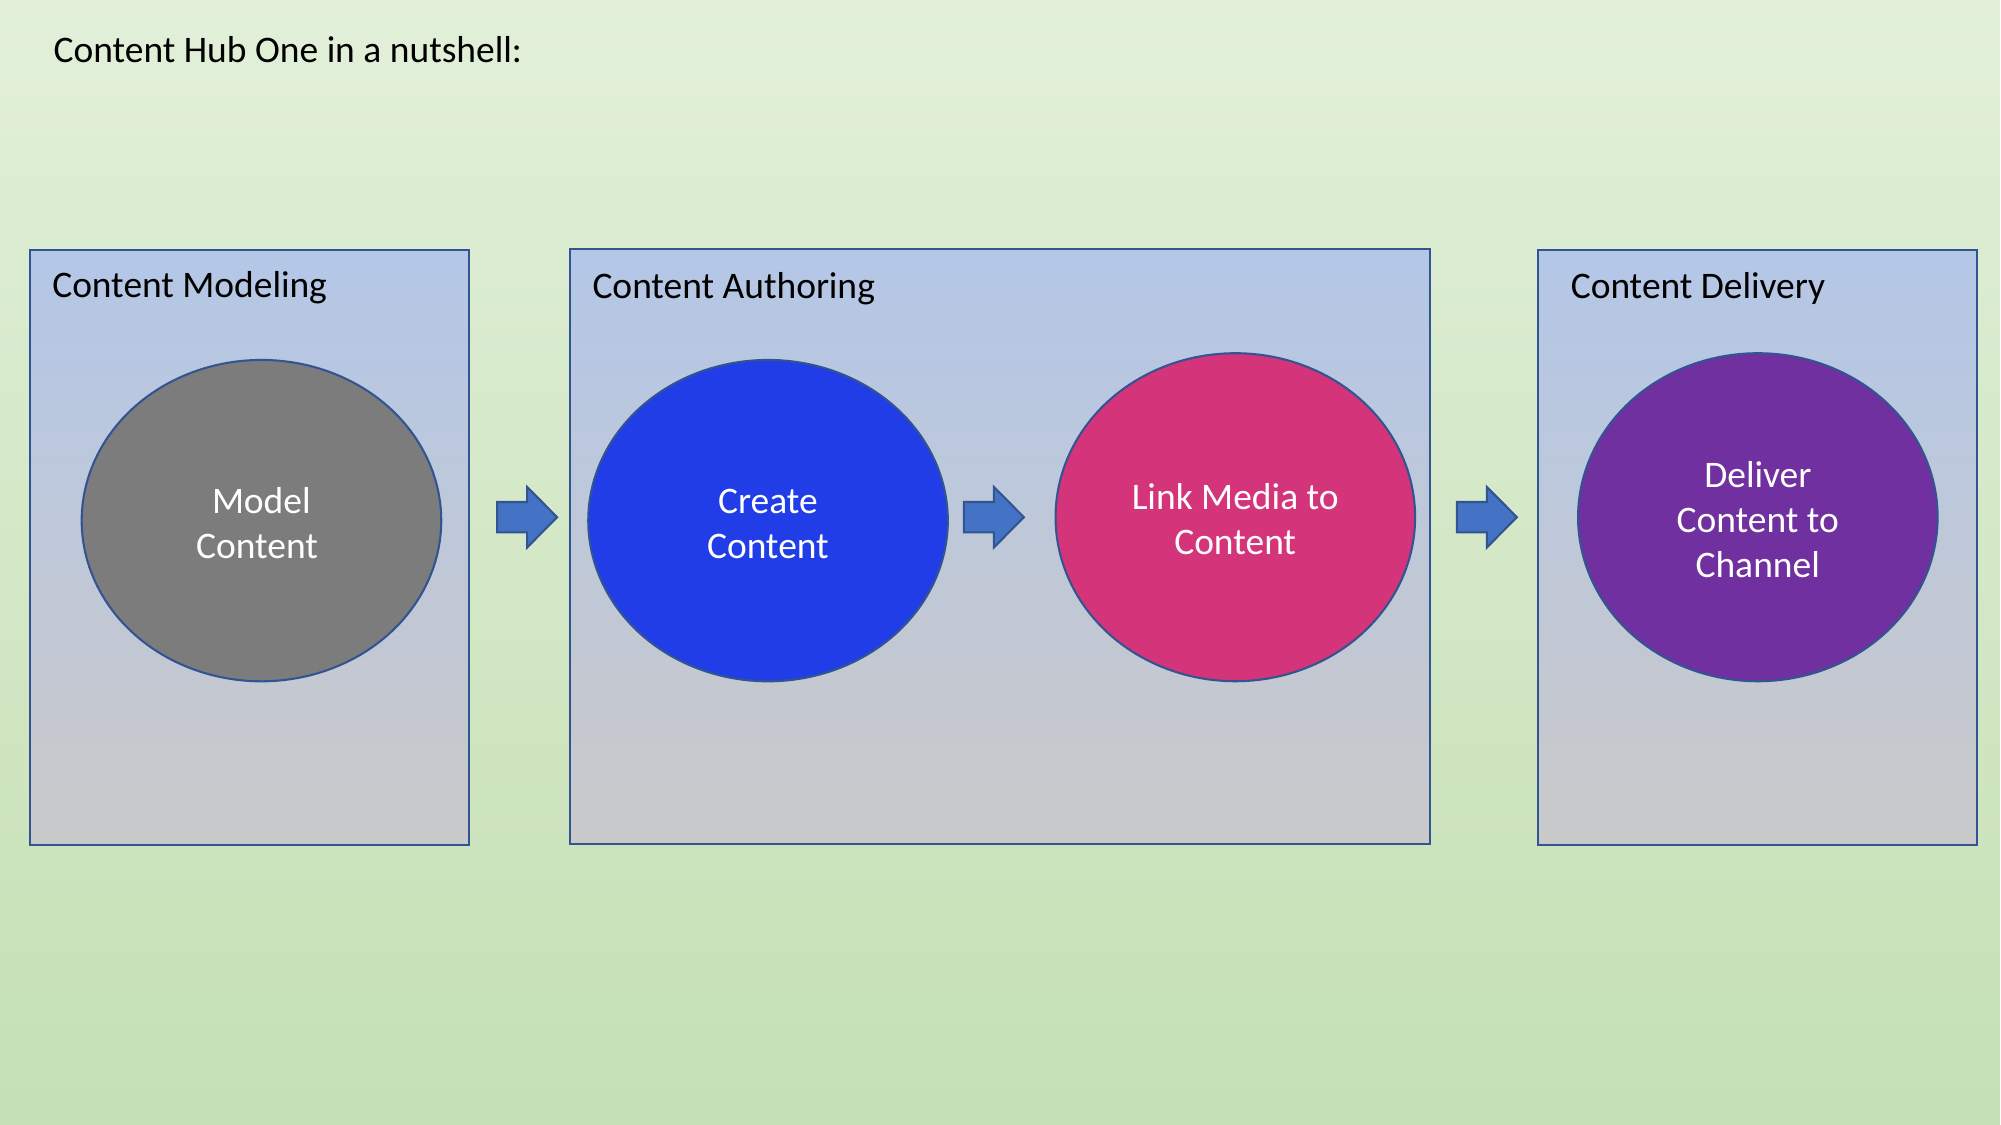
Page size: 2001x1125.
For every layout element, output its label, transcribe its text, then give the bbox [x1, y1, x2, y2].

text_box [29, 249, 470, 846]
text_box [569, 248, 1431, 845]
text_box Create Content [587, 358, 949, 683]
text_box Content Hub One in a nutshell: [39, 17, 981, 78]
text_box Deliver Content to Channel [1577, 352, 1939, 683]
text_box Model Content [80, 358, 443, 683]
text_box Content Authoring [577, 253, 982, 314]
text_box Content Modeling [37, 252, 442, 312]
text_box [962, 484, 1026, 551]
text_box Content Delivery [1555, 253, 1960, 314]
text_box [496, 484, 559, 551]
text_box [1537, 249, 1978, 846]
text_box Link Media to Content [1054, 352, 1417, 683]
text_box [1455, 484, 1519, 551]
